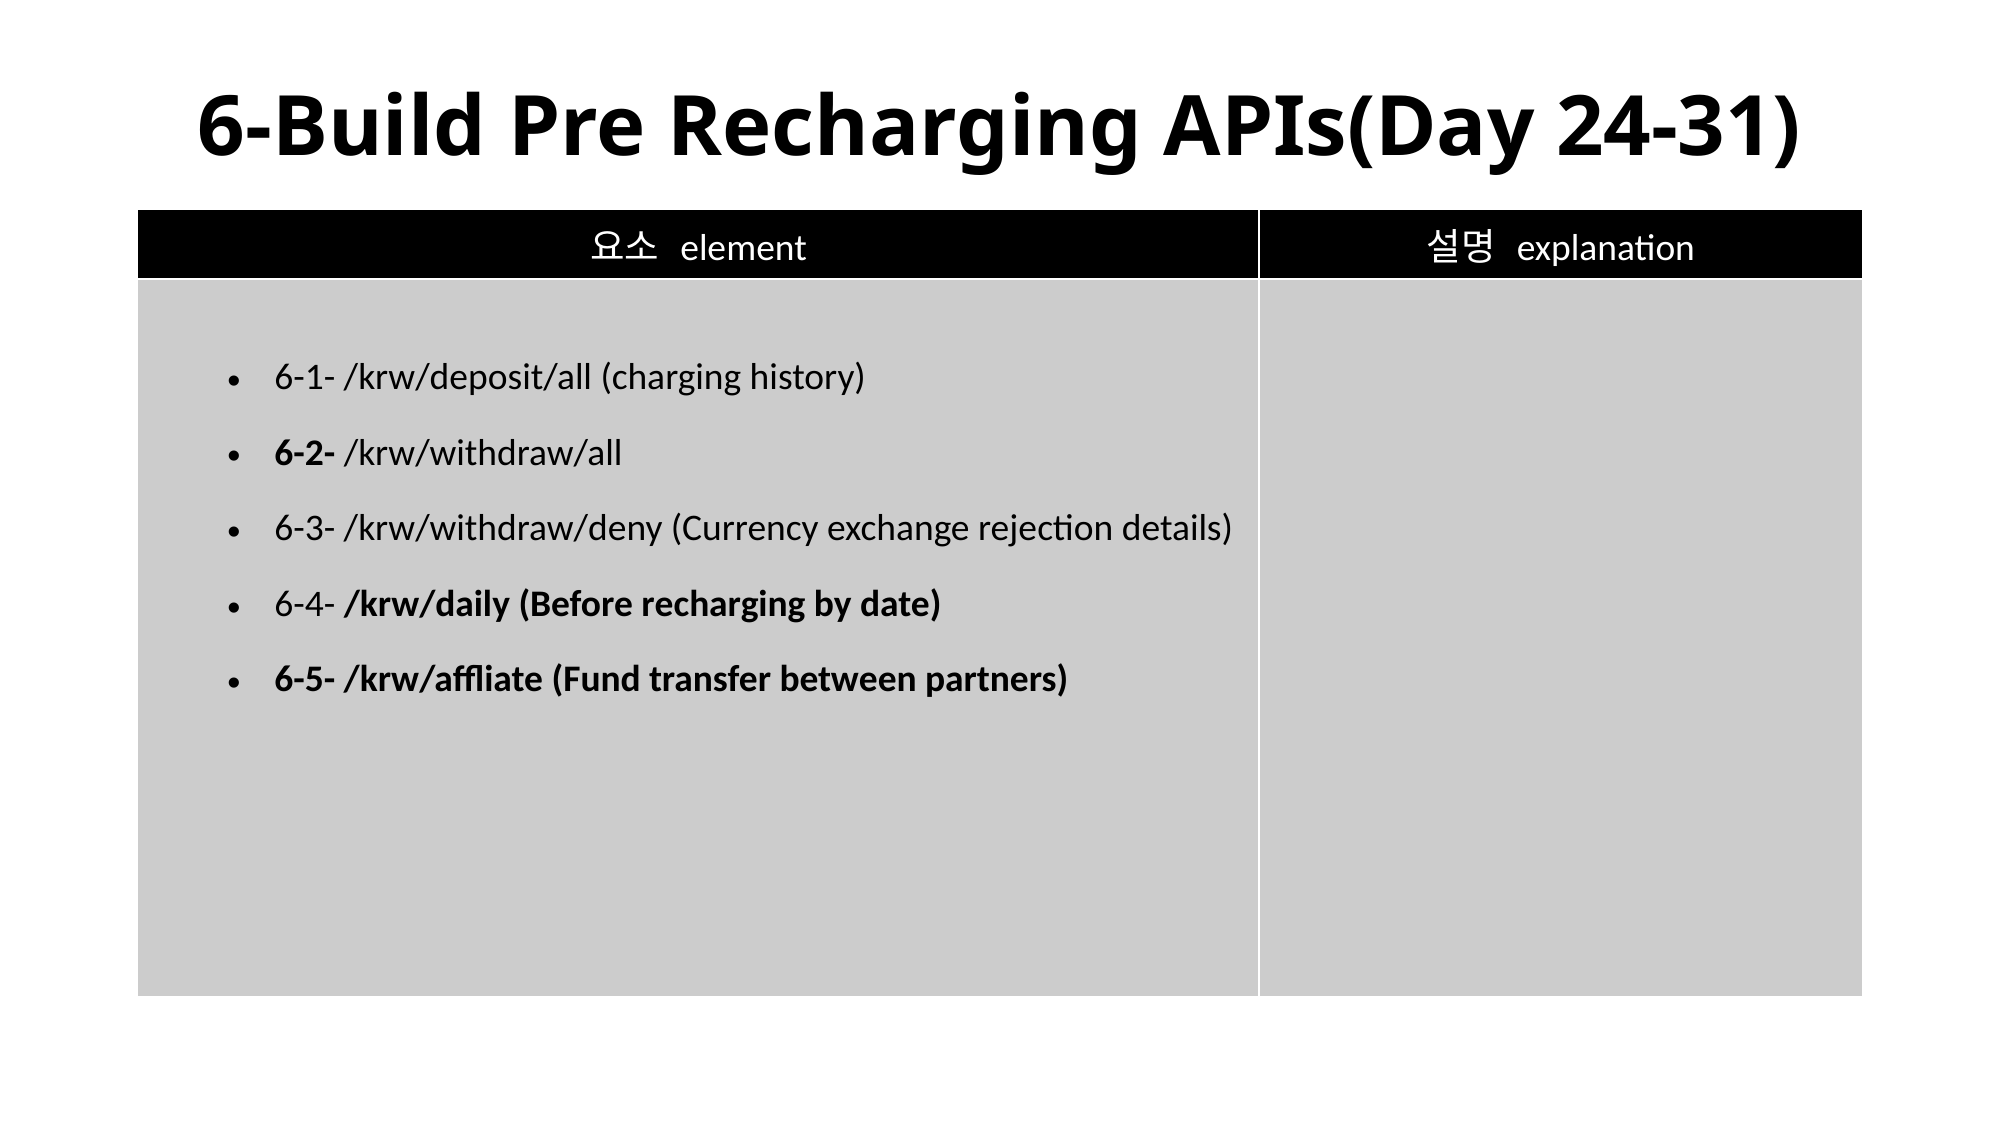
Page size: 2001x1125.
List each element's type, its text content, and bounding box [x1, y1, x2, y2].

table_cell 6-1- /krw/deposit/all (charging history) 6-2- /krw/withdraw/all 6-3- /krw/withdraw/deny (Currency exchange rejection details) 6-4- /krw/daily (Before recharging by date) 6-5- /krw/affliate (Fund transfer between partners) [138, 280, 1258, 996]
table_header 설명 explanation [1260, 210, 1862, 278]
title 6-Build Pre Recharging APIs(Day 24-31) [137, 59, 1863, 208]
table_header 요소 element [138, 210, 1258, 278]
table_cell [1260, 280, 1862, 996]
